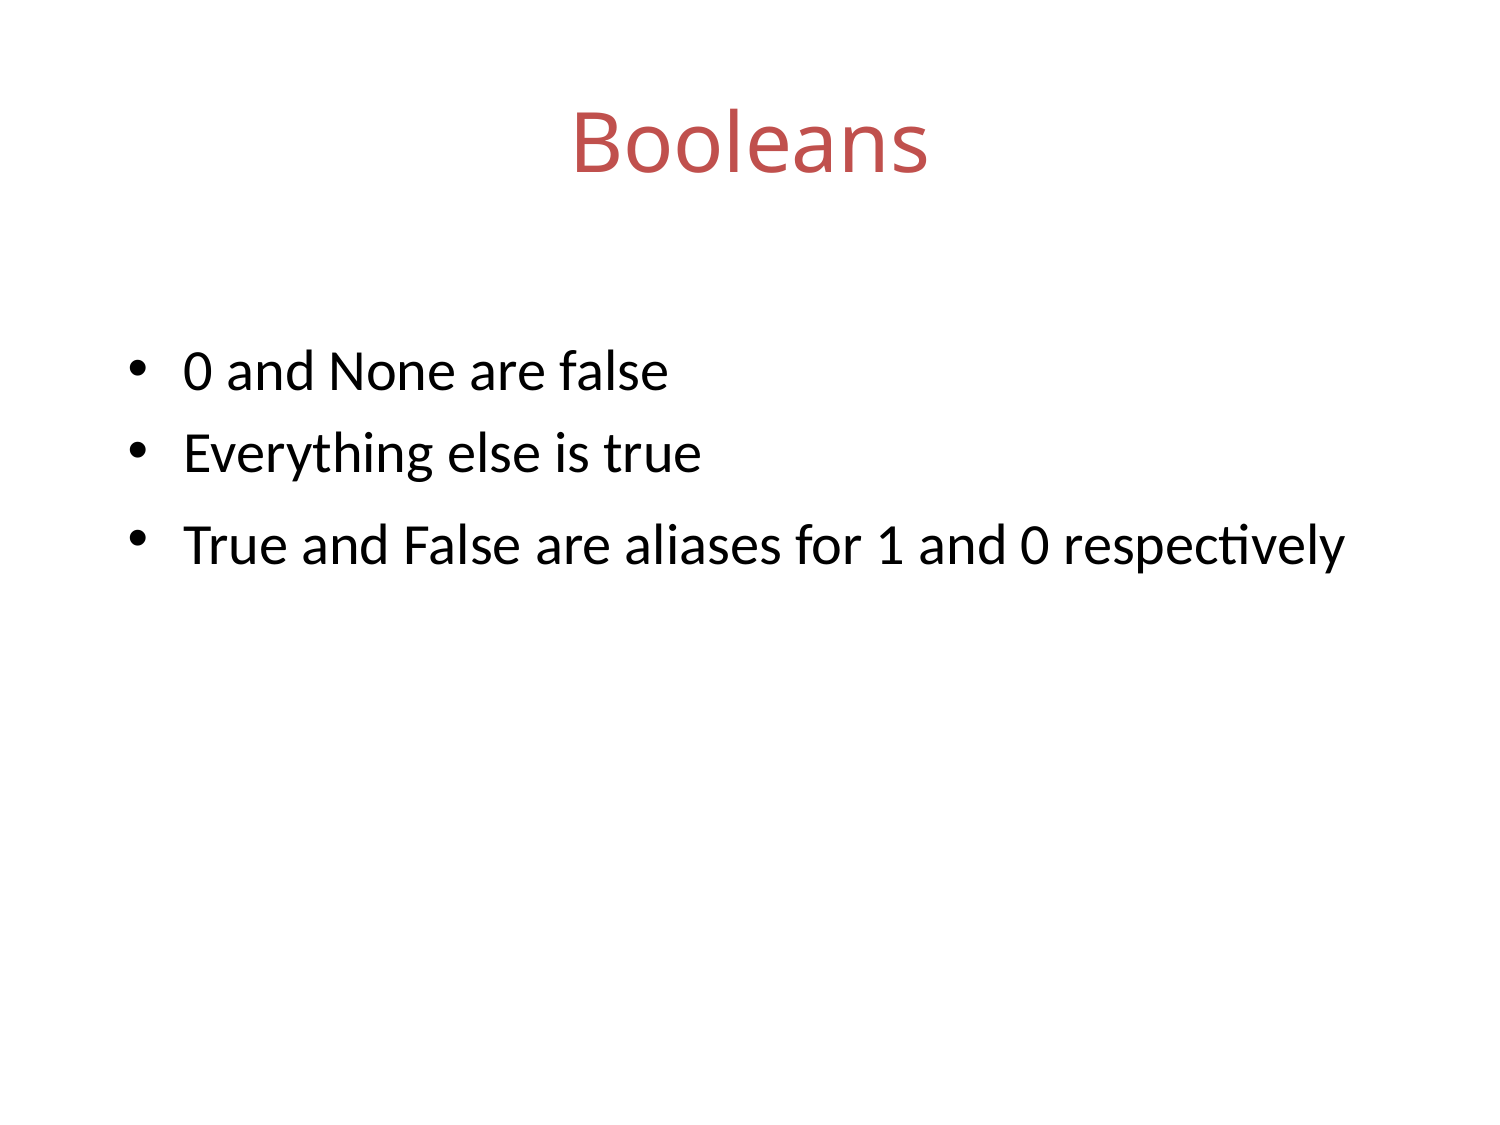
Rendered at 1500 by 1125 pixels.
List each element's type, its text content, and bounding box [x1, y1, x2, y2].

list 0 and None are false Everything else is true True and False are aliases for 1 and 0 respectively [112, 324, 1388, 622]
title Booleans [75, 45, 1425, 233]
